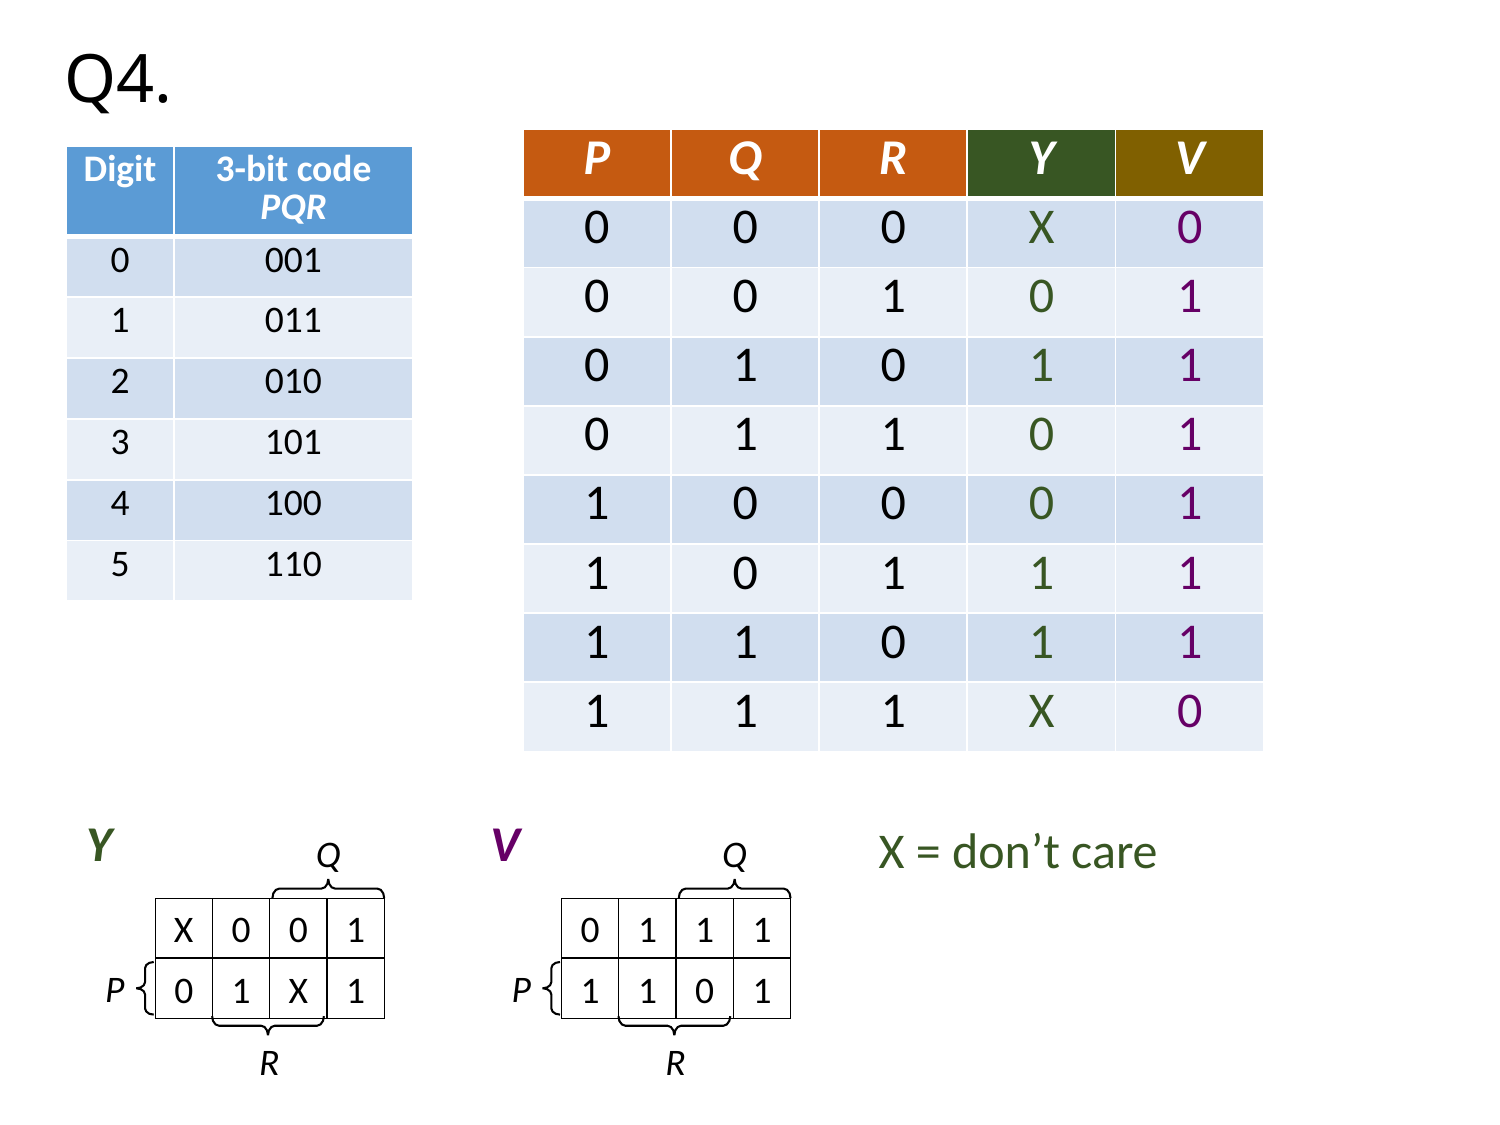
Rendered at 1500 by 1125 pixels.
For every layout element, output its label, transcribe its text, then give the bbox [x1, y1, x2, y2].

table_header Q [672, 130, 818, 196]
table_cell 0 [820, 614, 966, 681]
table_cell 010 [175, 359, 412, 418]
table_cell 1 [1116, 476, 1263, 543]
table_cell 1 [67, 298, 173, 357]
table_cell 0 [1116, 683, 1263, 751]
table_cell 1 [1116, 268, 1263, 336]
table_header 3-bit code PQR [175, 147, 412, 234]
table_cell 1 [672, 338, 818, 405]
table_cell X [968, 683, 1115, 751]
table_cell 3 [67, 420, 173, 479]
table_cell 1 [672, 407, 818, 474]
table_cell 1 [1116, 545, 1263, 612]
table_header P [524, 130, 670, 196]
table_cell 0 [67, 239, 173, 296]
table_cell 1 [968, 338, 1115, 405]
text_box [61, 804, 385, 1092]
table_cell 0 [672, 545, 818, 612]
table_cell 0 [1116, 201, 1263, 267]
table_cell 0 [820, 201, 966, 267]
table_cell 0 [524, 201, 670, 267]
table_cell 1 [968, 545, 1115, 612]
table_cell 101 [175, 420, 412, 479]
table_cell 1 [968, 614, 1115, 681]
table_cell 0 [672, 268, 818, 336]
table_header Y [968, 130, 1115, 196]
table_cell 0 [820, 338, 966, 405]
table_cell 2 [67, 359, 173, 418]
table_cell 5 [67, 541, 173, 600]
table_cell 1 [820, 683, 966, 751]
table_cell 0 [968, 268, 1115, 336]
table_cell 001 [175, 239, 412, 296]
table_cell 1 [524, 545, 670, 612]
table_header V [1116, 130, 1263, 196]
table_cell 0 [524, 338, 670, 405]
table_cell 1 [820, 407, 966, 474]
table_cell 0 [968, 476, 1115, 543]
table_cell 1 [1116, 338, 1263, 405]
table_header Digit [67, 147, 173, 234]
text_box X = don’t care [850, 810, 1186, 886]
table_cell 1 [524, 614, 670, 681]
table_cell 0 [672, 201, 818, 267]
table_cell 1 [820, 545, 966, 612]
table_cell 100 [175, 481, 412, 540]
table_cell 0 [524, 407, 670, 474]
table_cell 1 [1116, 614, 1263, 681]
table_cell 0 [968, 407, 1115, 474]
table_cell 1 [672, 683, 818, 751]
table_cell X [968, 201, 1115, 267]
table_cell 1 [524, 683, 670, 751]
table_cell 0 [524, 268, 670, 336]
table_cell 0 [672, 476, 818, 543]
table_cell 011 [175, 298, 412, 357]
table_cell 1 [820, 268, 966, 336]
table_cell 110 [175, 541, 412, 600]
table_cell 1 [524, 476, 670, 543]
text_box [467, 804, 791, 1092]
table_header R [820, 130, 966, 196]
table_cell 0 [820, 476, 966, 543]
text_box Q4. [49, 37, 281, 146]
table_cell 4 [67, 481, 173, 540]
table_cell 1 [1116, 407, 1263, 474]
table_cell 1 [672, 614, 818, 681]
